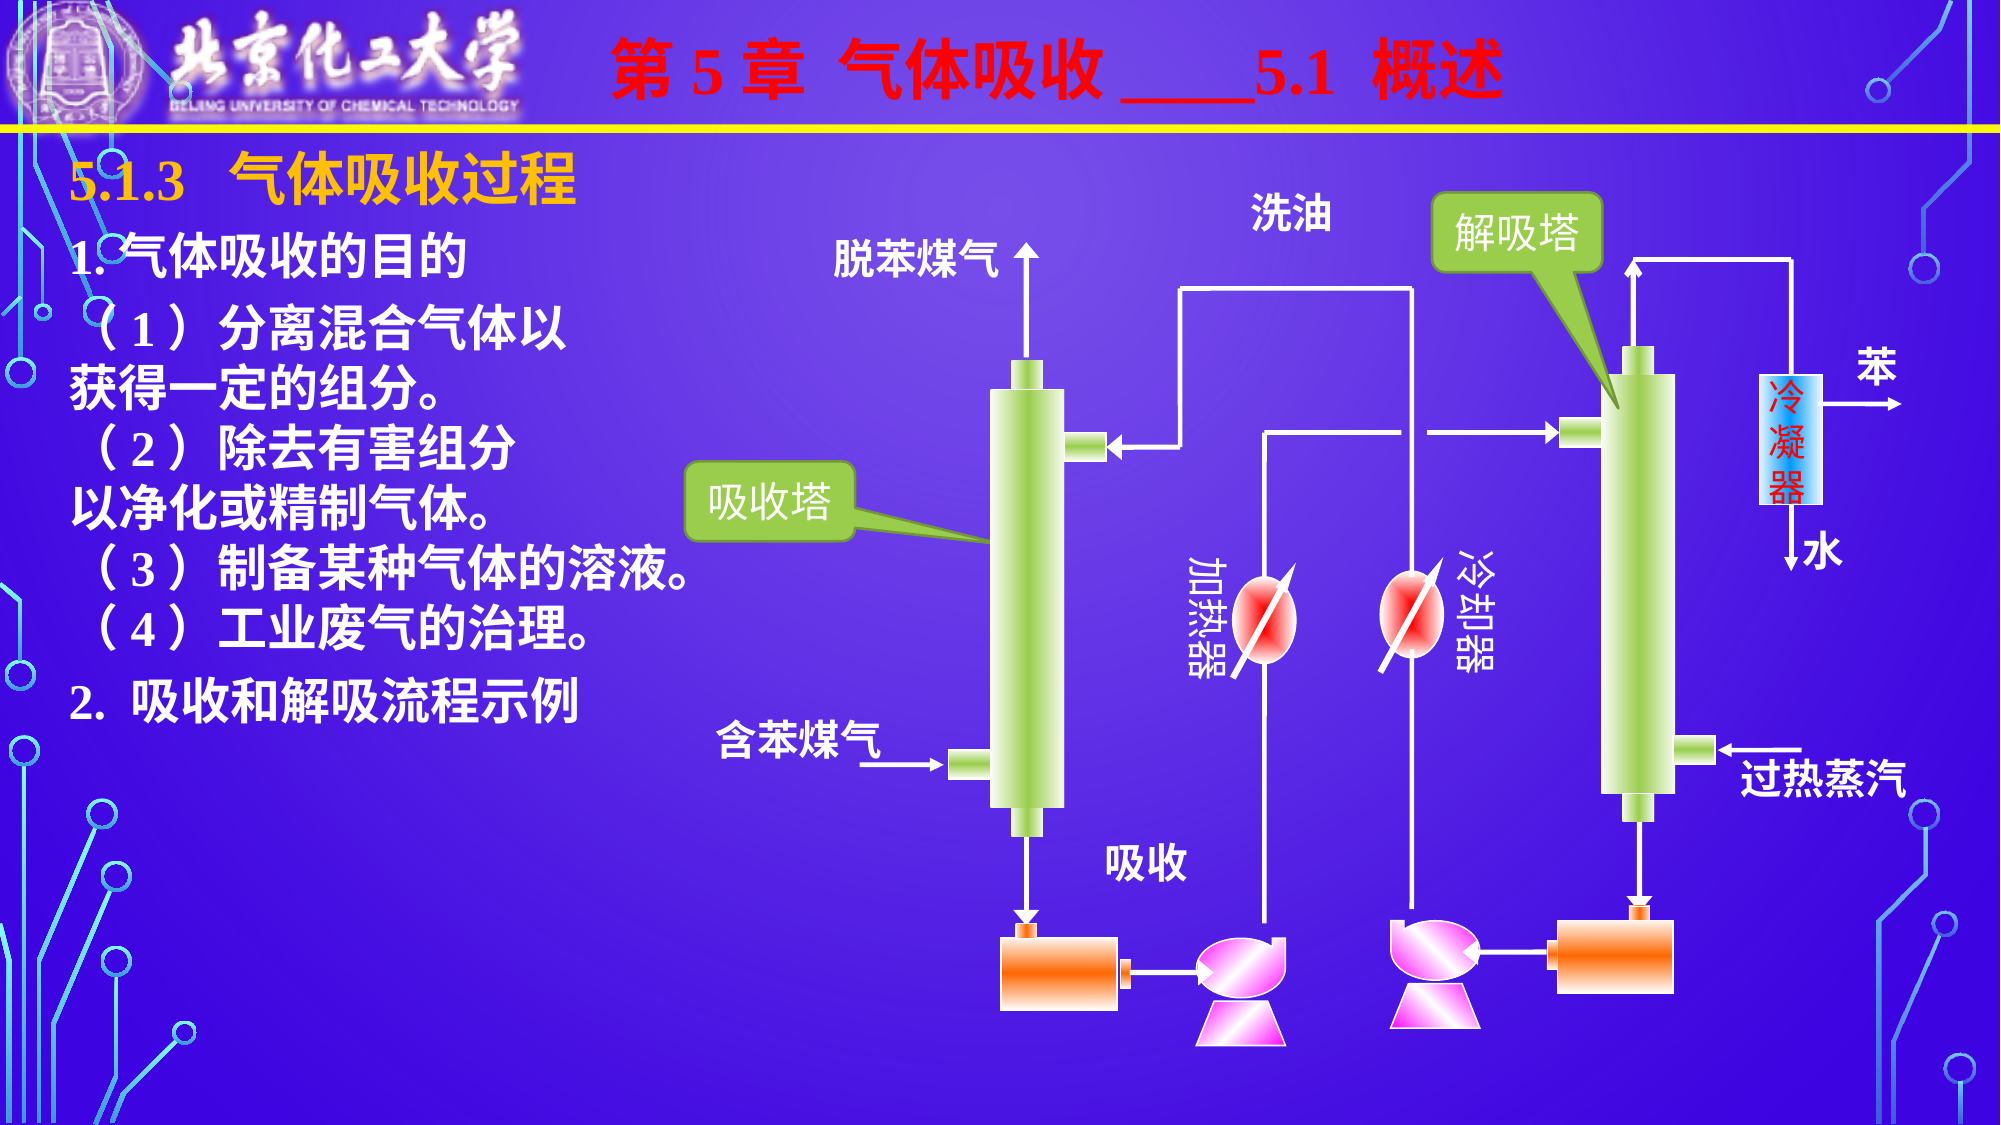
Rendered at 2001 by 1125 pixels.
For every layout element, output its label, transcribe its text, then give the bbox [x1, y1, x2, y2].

picture [5, 0, 531, 124]
text_box 5.1.3 气体吸收过程 1.气体吸收的目的 （1）分离混合气体以 获得一定的组分。 （2）除去有害组分 以净化或精制气体。 （3）制备某种气体的溶液。 （4）工业废气的治理。 2. 吸收和解吸流程示例 [53, 134, 685, 737]
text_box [684, 179, 1963, 1046]
text_box 第5章 气体吸收____5.1 概述 [593, 20, 1595, 116]
